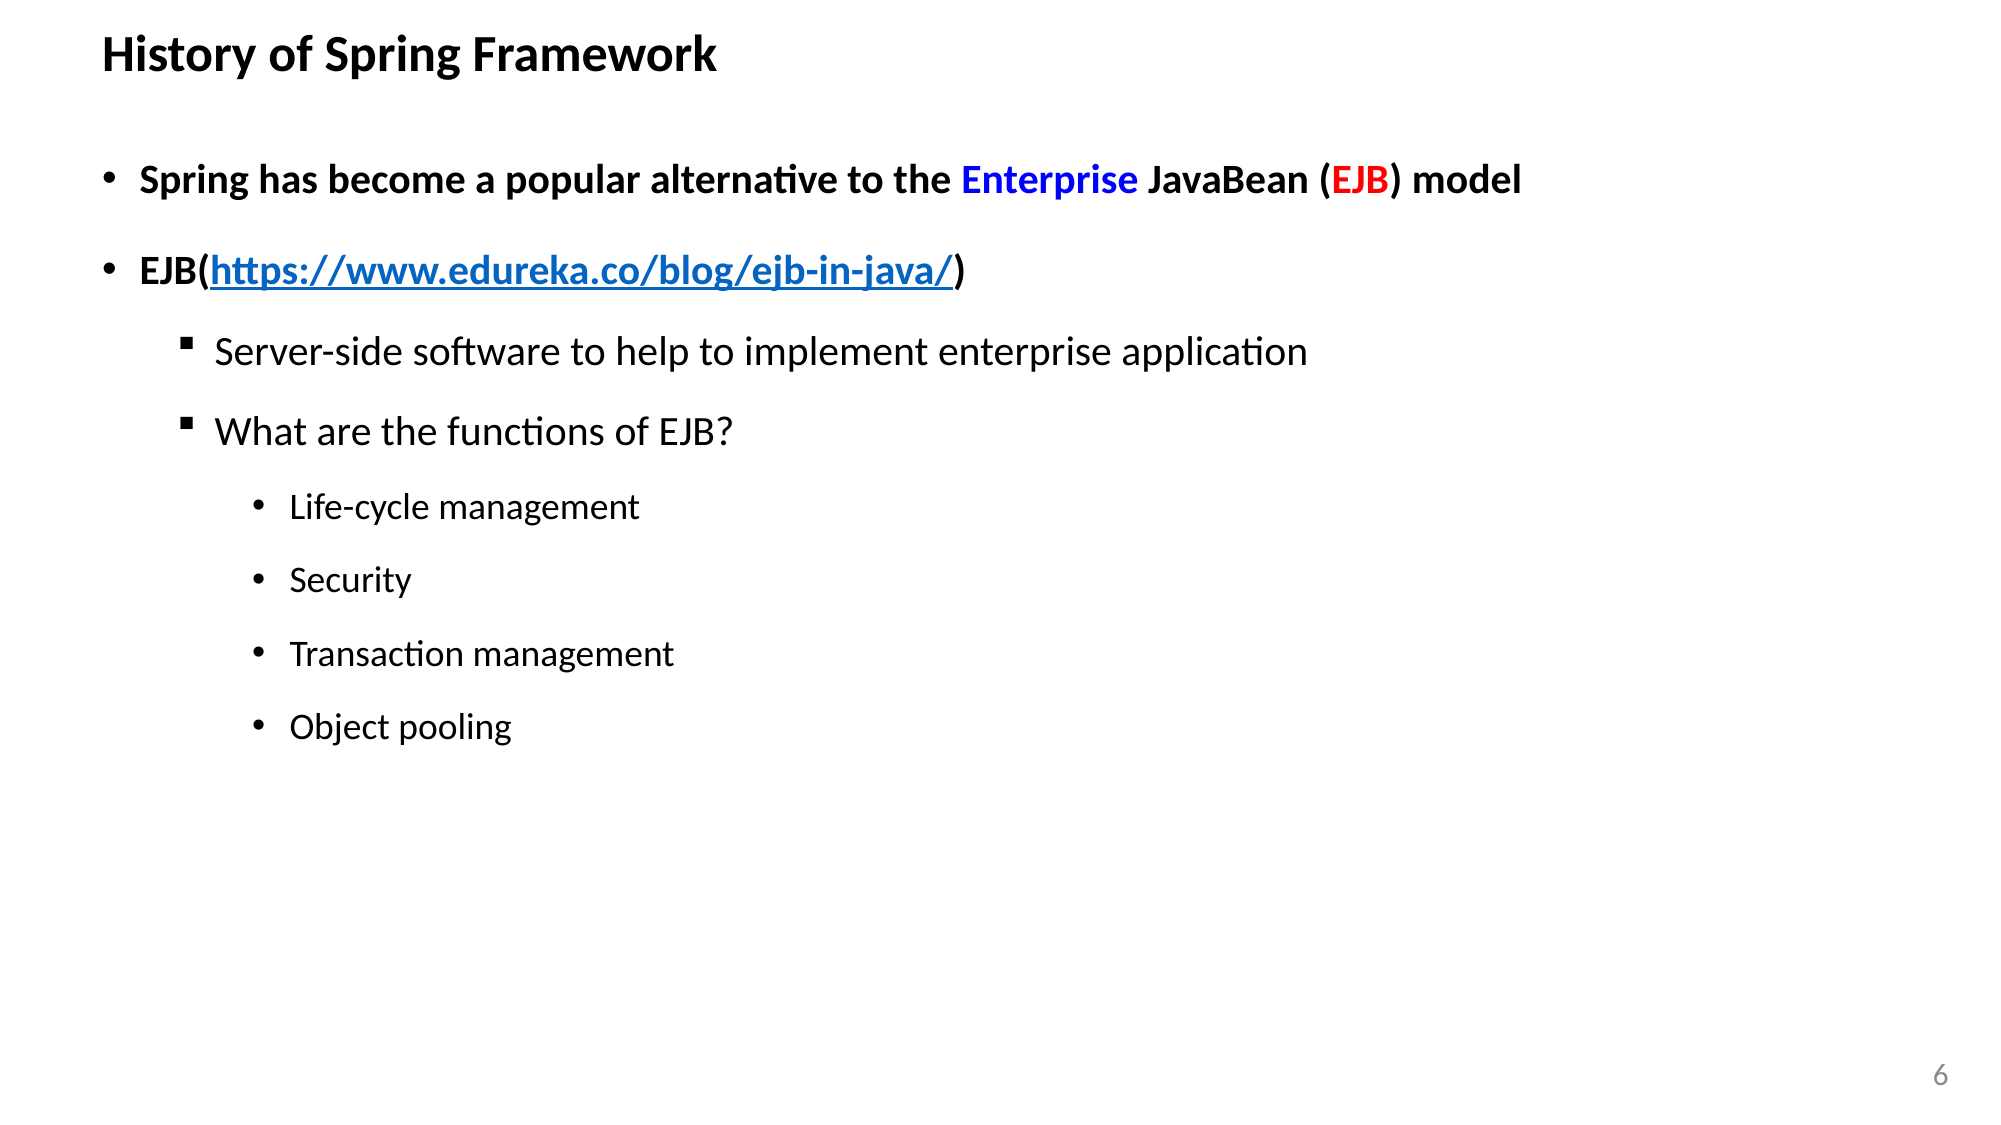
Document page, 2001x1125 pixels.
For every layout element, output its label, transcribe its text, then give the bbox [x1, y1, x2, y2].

slide_number 6 [1513, 1042, 1964, 1103]
title History of Spring Framework [87, 26, 1812, 83]
list Spring has become a popular alternative to the Enterprise JavaBean (EJB) model EJB(https://www.edureka.co/blog/ejb-in-java/) Server-side software to help to implement enterprise application What are the functions of EJB? Life-cycle management Security Transaction management Object pooling [87, 124, 1946, 1043]
